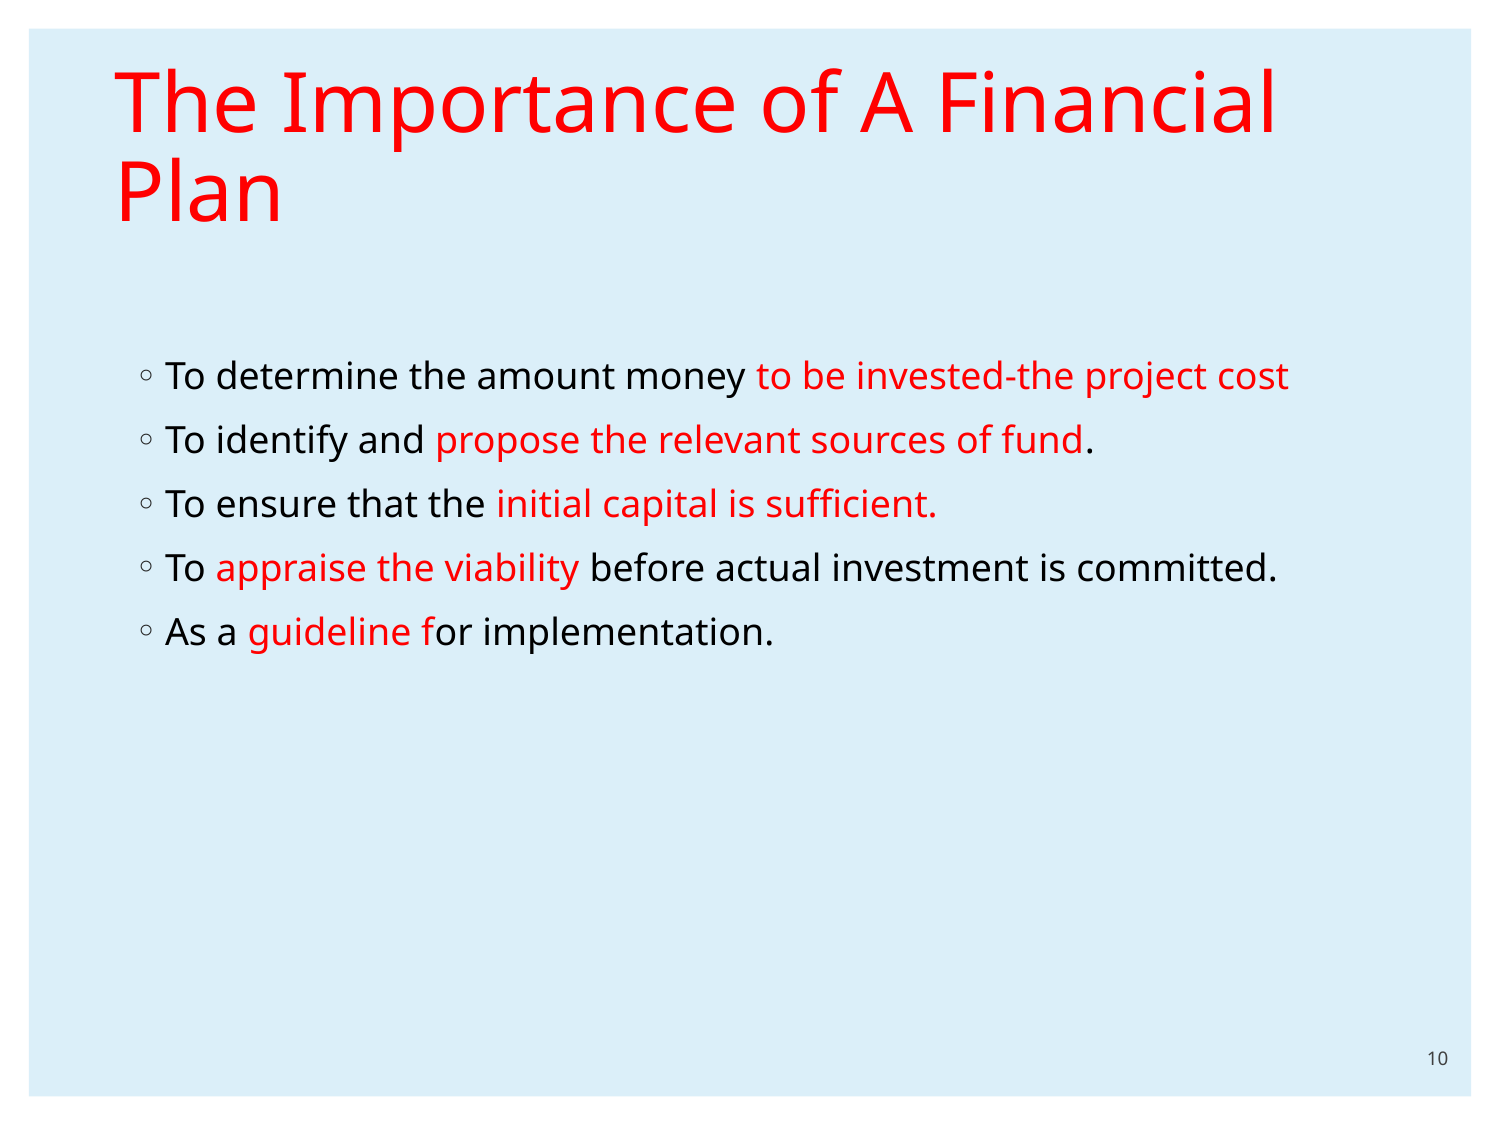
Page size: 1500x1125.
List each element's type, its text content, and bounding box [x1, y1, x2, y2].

title The Importance of A Financial Plan [99, 50, 1360, 250]
list To determine the amount money to be invested-the project cost To identify and propose the relevant sources of fund. To ensure that the initial capital is sufficient. To appraise the viability before actual investment is committed. As a guideline for implementation. [120, 345, 1380, 990]
slide_number 10 [1283, 1035, 1464, 1080]
